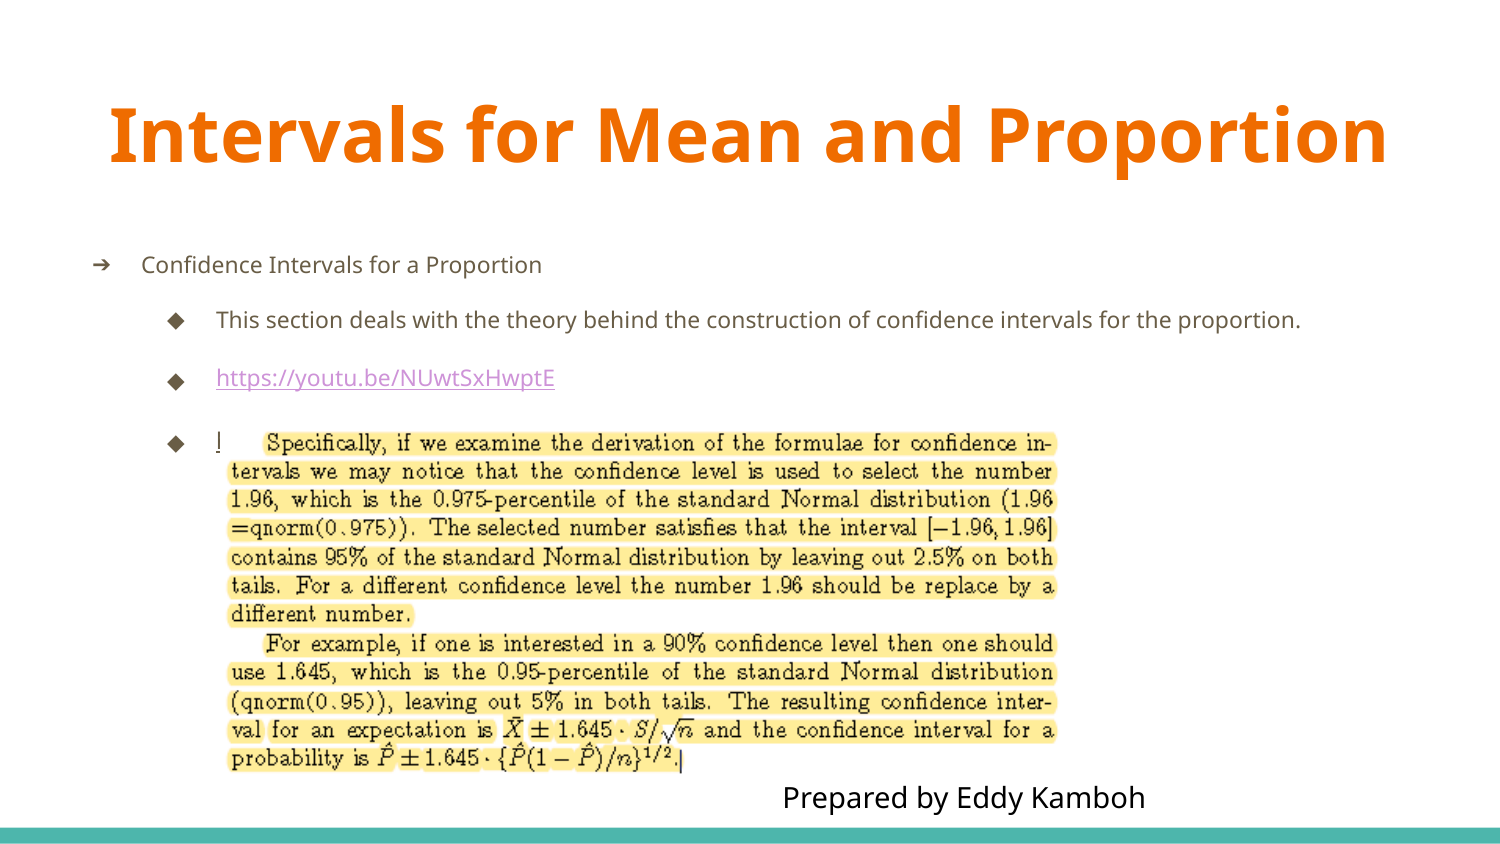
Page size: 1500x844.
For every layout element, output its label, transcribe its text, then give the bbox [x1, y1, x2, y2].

picture [220, 421, 1067, 783]
title Intervals for Mean and Proportion [51, 72, 1449, 189]
list Confidence Intervals for a Proportion This section deals with the theory behind the construction of confidence intervals for the proportion. https://youtu.be/NUwtSxHwptE https://youtu.be/0l1eUTSLBDM [51, 207, 1449, 750]
